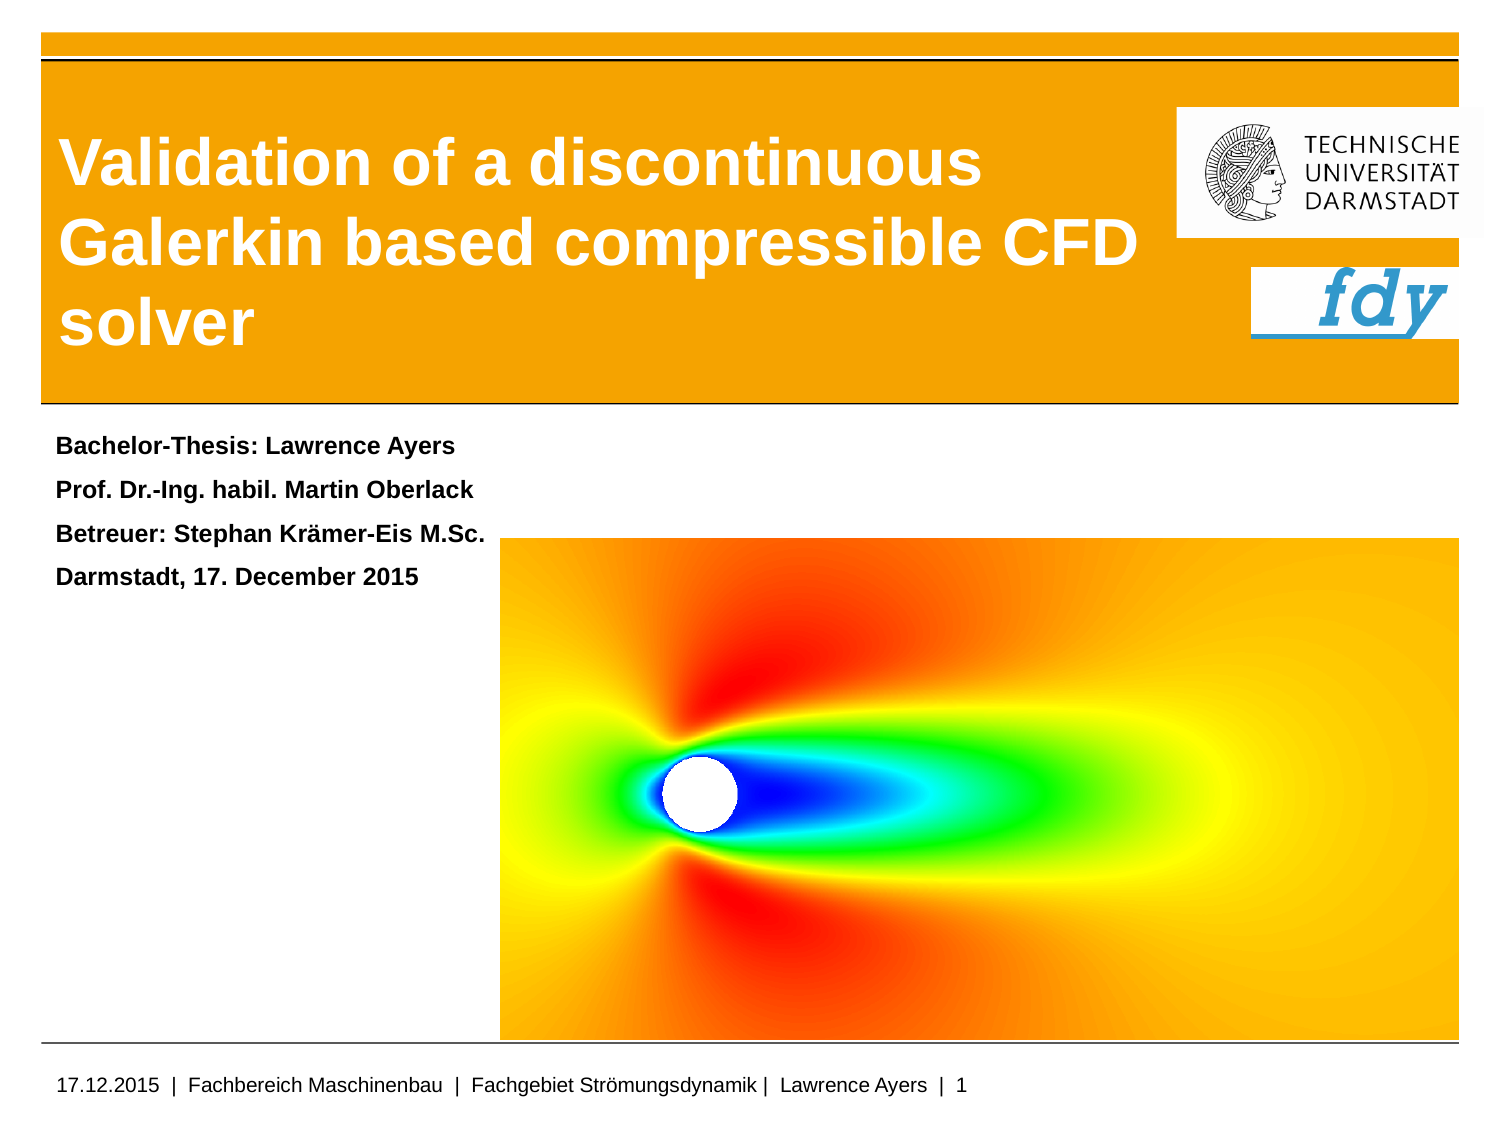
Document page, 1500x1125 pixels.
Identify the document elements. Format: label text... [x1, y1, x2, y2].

text_box Bachelor-Thesis: Lawrence Ayers Prof. Dr.-Ing. habil. Martin Oberlack Betreuer: Stephan Krämer-Eis M.Sc. Darmstadt, 17. December 2015 [55, 420, 1146, 622]
picture [1176, 107, 1484, 238]
title Validation of a discontinuous Galerkin based compressible CFD solver [58, 79, 1149, 398]
picture [1251, 267, 1459, 339]
picture [500, 538, 1459, 1041]
